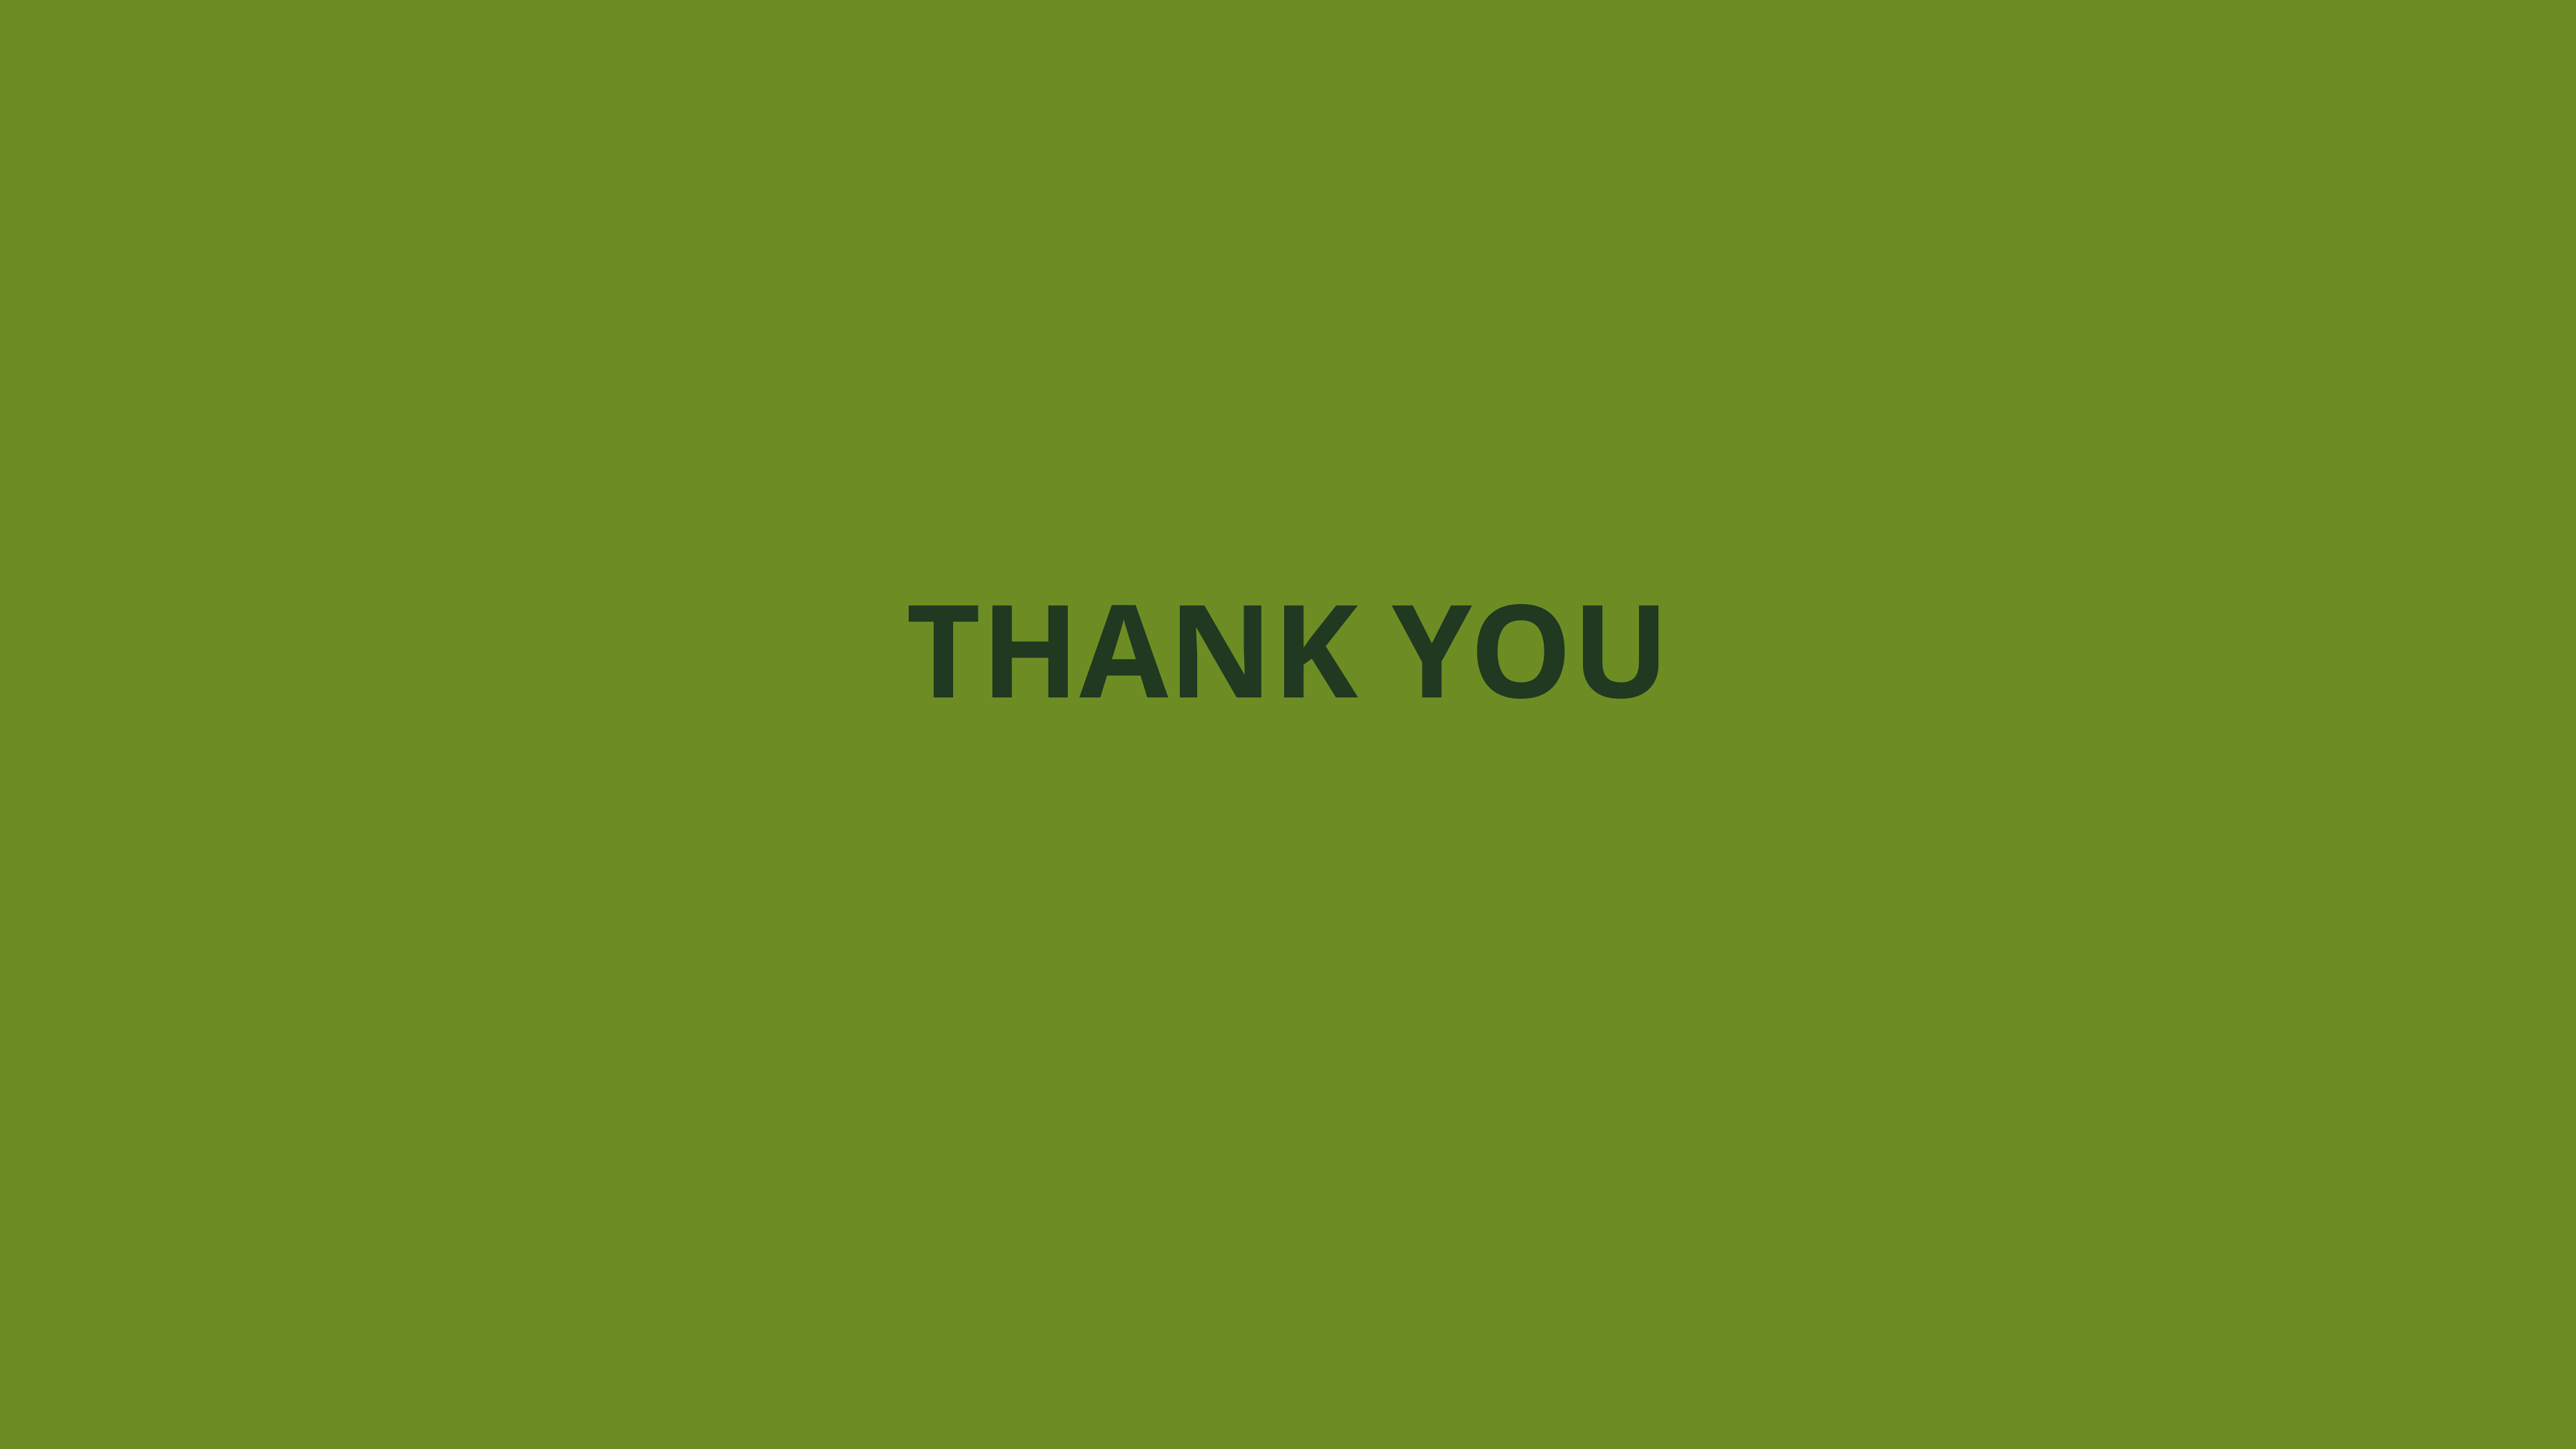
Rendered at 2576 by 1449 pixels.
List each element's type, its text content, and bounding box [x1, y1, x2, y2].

text_box THANK YOU [583, 569, 1993, 724]
